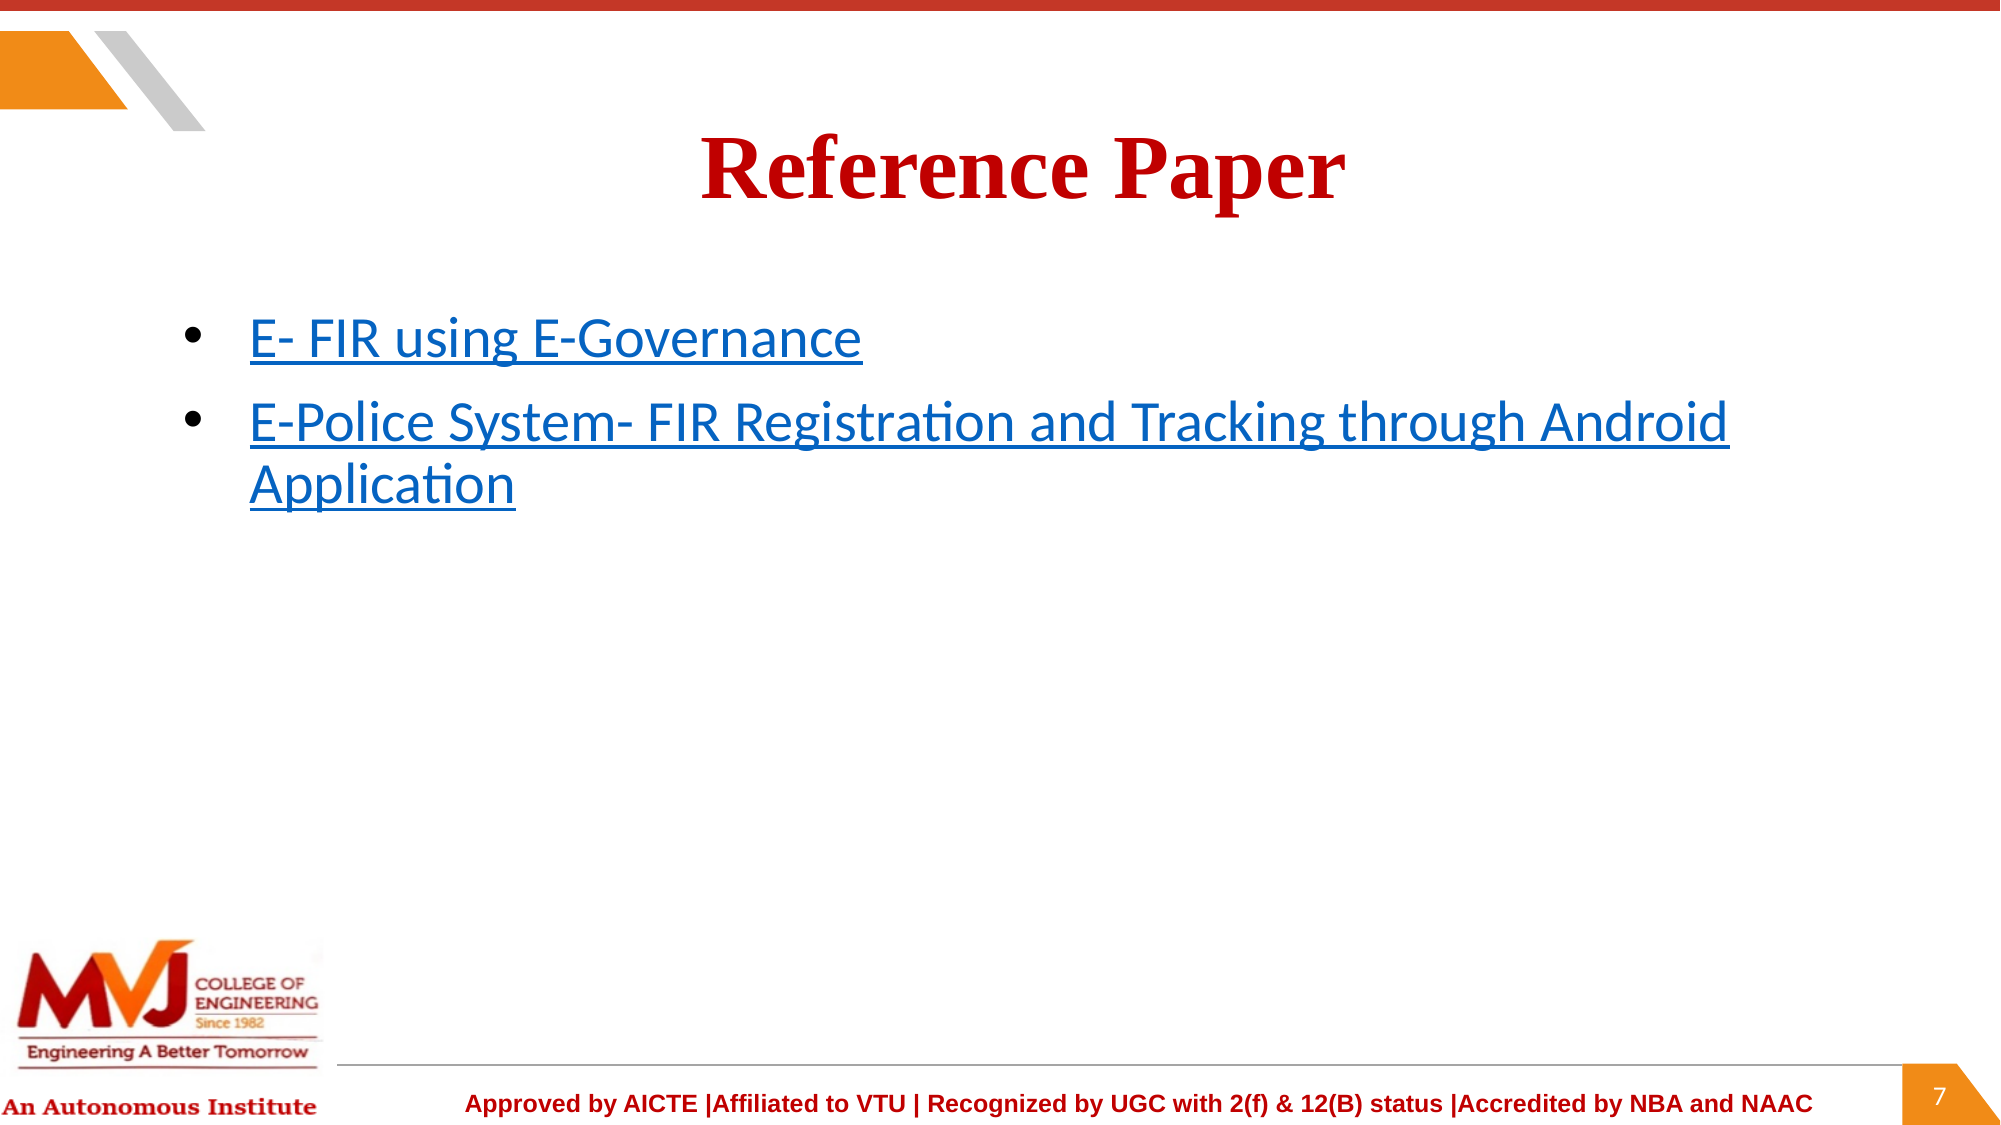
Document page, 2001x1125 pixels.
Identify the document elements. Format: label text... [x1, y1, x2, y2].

list E- FIR using E-Governance E-Police System- FIR Registration and Tracking through Android Application [159, 299, 1889, 1014]
title Reference Paper [159, 59, 1889, 278]
picture [0, 937, 325, 1125]
